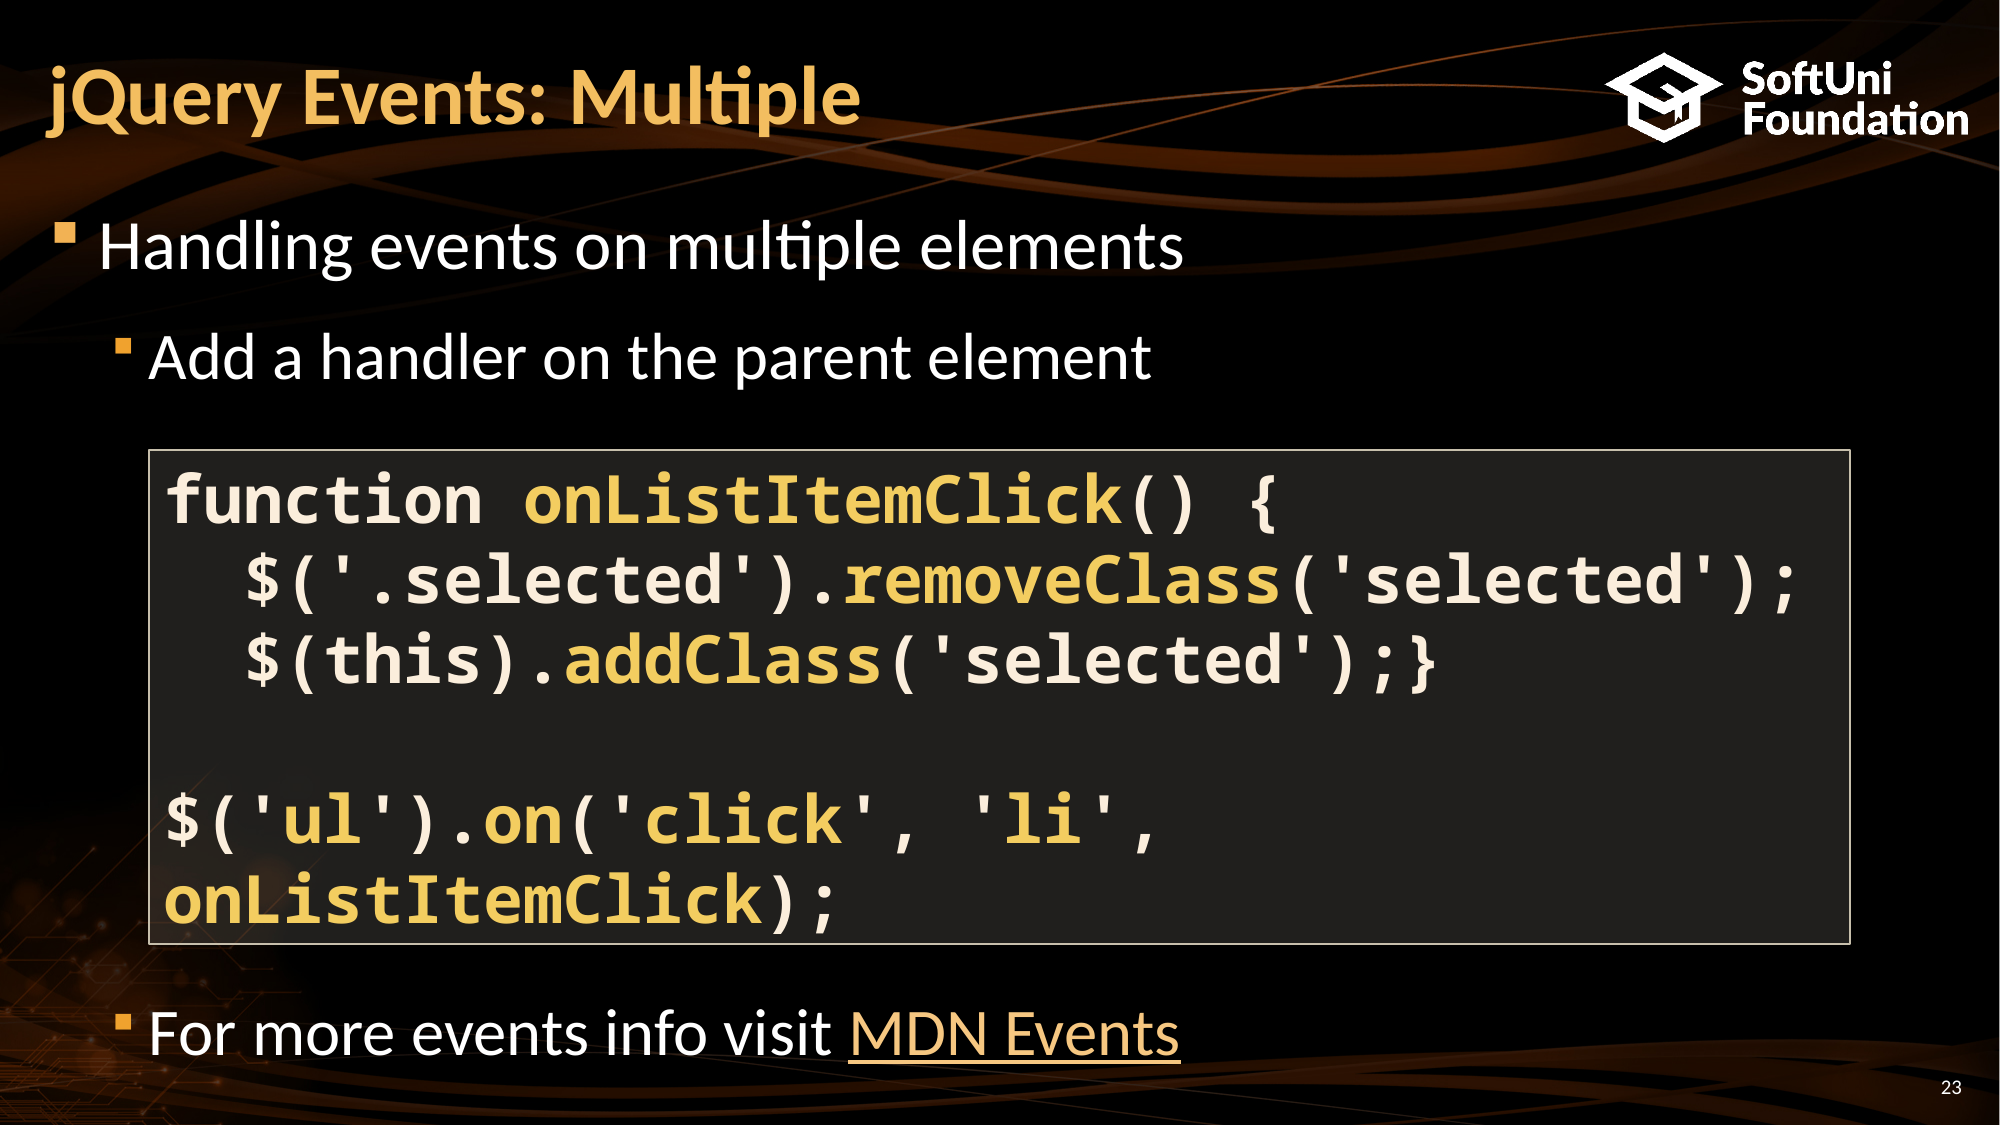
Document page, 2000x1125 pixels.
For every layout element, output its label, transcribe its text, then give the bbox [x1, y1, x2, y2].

title jQuery Events: Multiple [30, 6, 1602, 189]
list Handling events on multiple elements Add a handler on the parent element For more events info visit MDN Events [31, 188, 1968, 1103]
picture [0, 0, 2000, 1125]
text_box function onListItemClick() { $('.selected').removeClass('selected'); $(this).addClass('selected');} $('ul').on('click', 'li', onListItemClick); [149, 449, 1850, 945]
